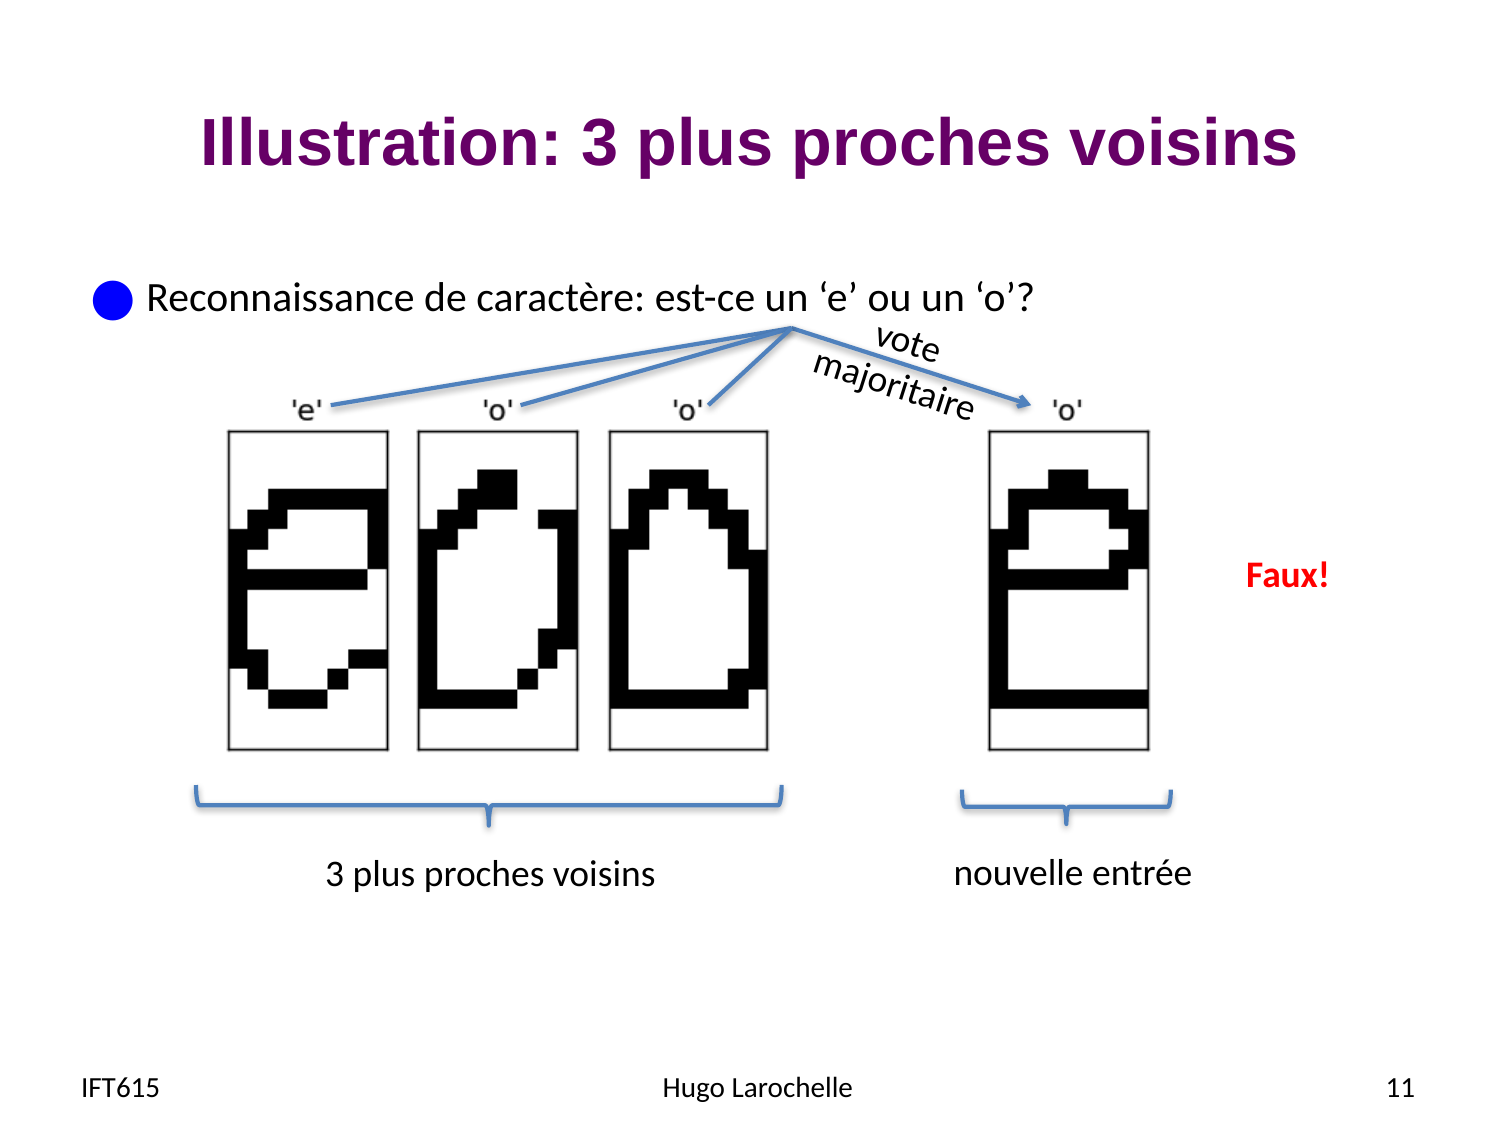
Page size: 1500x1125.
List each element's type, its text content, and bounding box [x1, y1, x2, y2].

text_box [795, 327, 1032, 406]
footer Hugo Larochelle [520, 1056, 996, 1117]
picture [214, 388, 1167, 773]
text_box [708, 327, 792, 406]
text_box vote majoritaire [810, 281, 964, 326]
text_box Faux! [1231, 542, 1346, 603]
list Reconnaissance de caractère: est-ce un ‘e’ ou un ‘o’? [75, 262, 1425, 1005]
slide_number 11 [1080, 1056, 1431, 1117]
slide_number IFT615 [66, 1056, 356, 1117]
text_box [959, 789, 1173, 827]
text_box nouvelle entrée [938, 840, 1208, 901]
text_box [520, 327, 706, 406]
text_box 3 plus proches voisins [310, 841, 671, 901]
title Illustration: 3 plus proches voisins [75, 45, 1425, 233]
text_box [330, 327, 519, 406]
text_box [193, 784, 784, 828]
